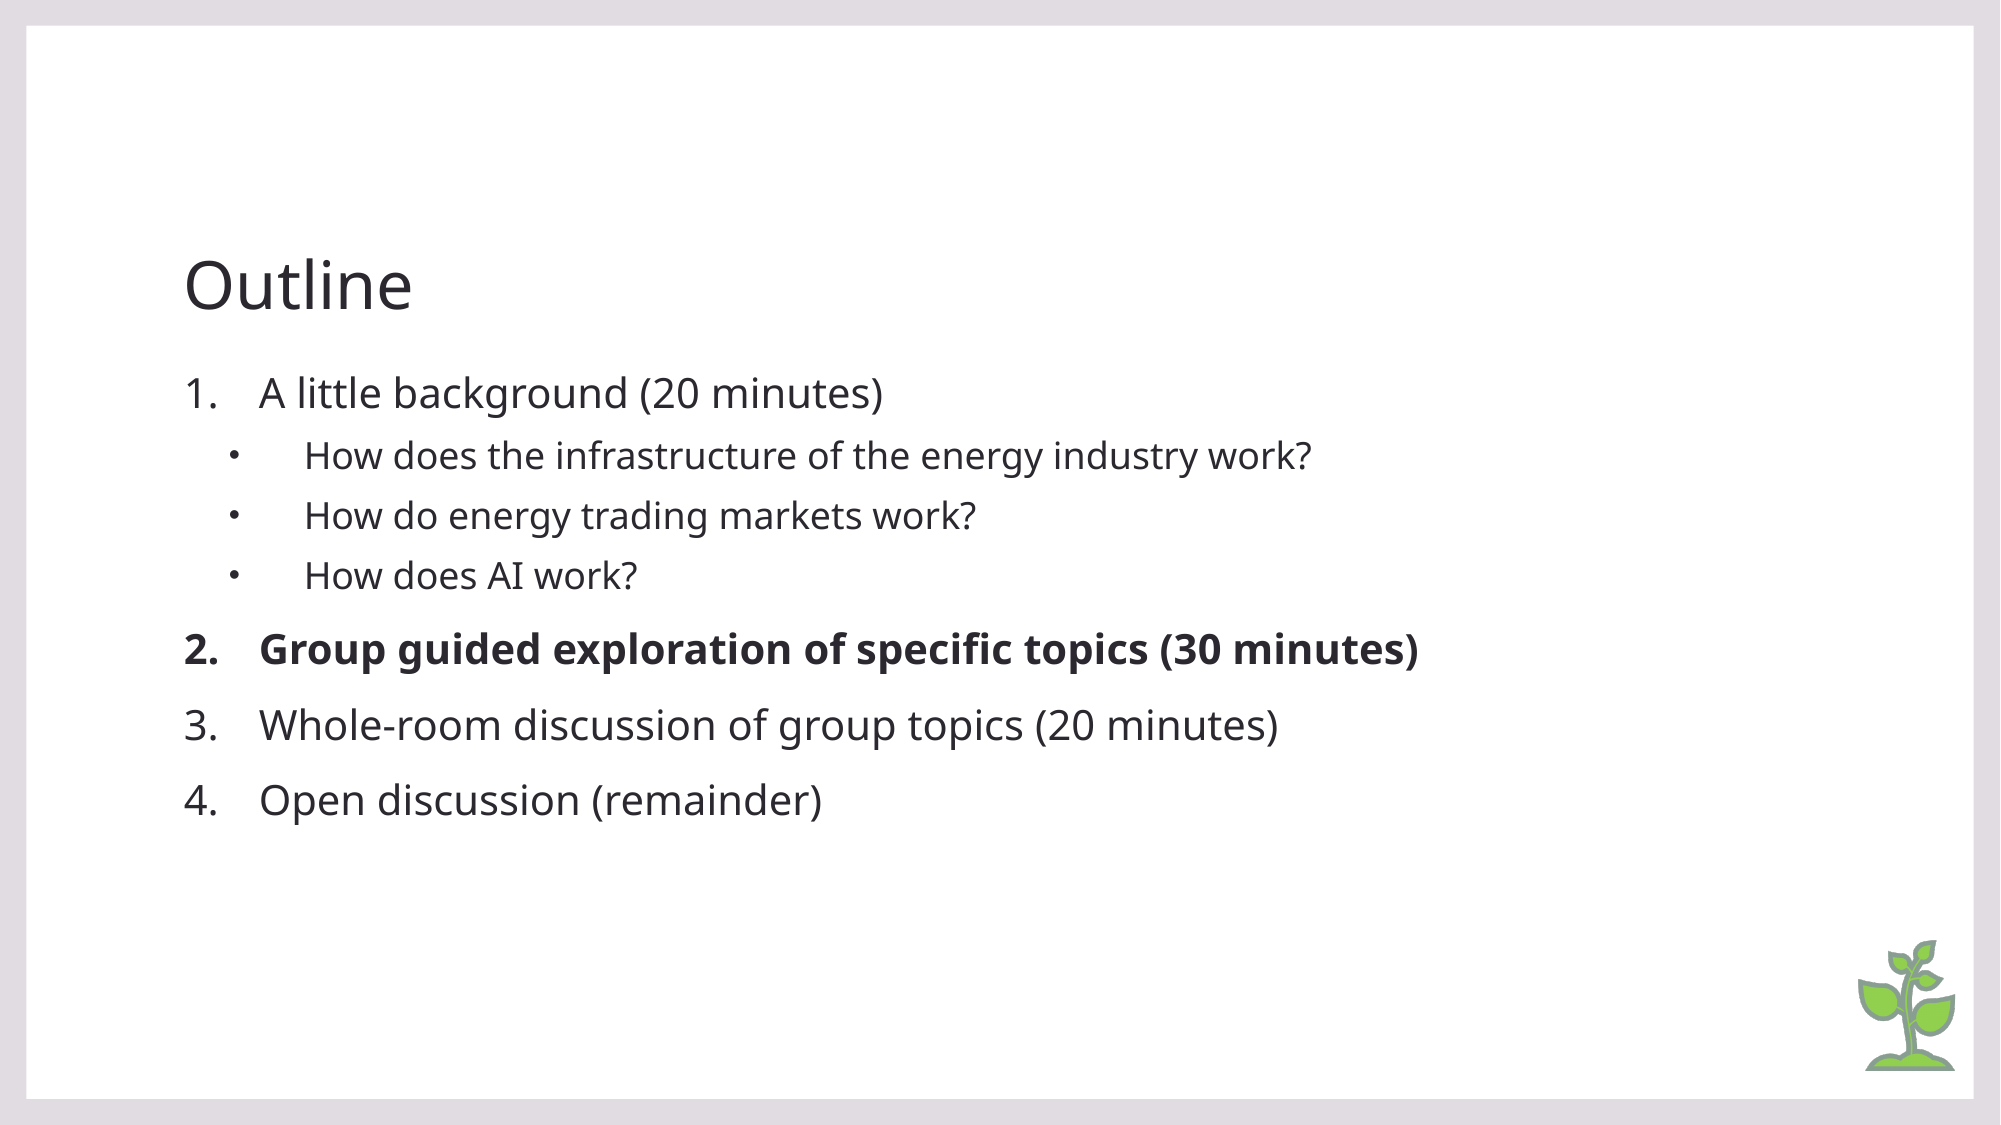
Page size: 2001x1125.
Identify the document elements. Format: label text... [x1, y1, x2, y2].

picture [1831, 930, 1982, 1081]
list A little background (20 minutes) How does the infrastructure of the energy industry work? How do energy trading markets work? How does AI work? Group guided exploration of specific topics (30 minutes) Whole-room discussion of group topics (20 minutes) Open discussion (remainder) [168, 354, 1832, 1006]
title Outline [168, 118, 1832, 331]
